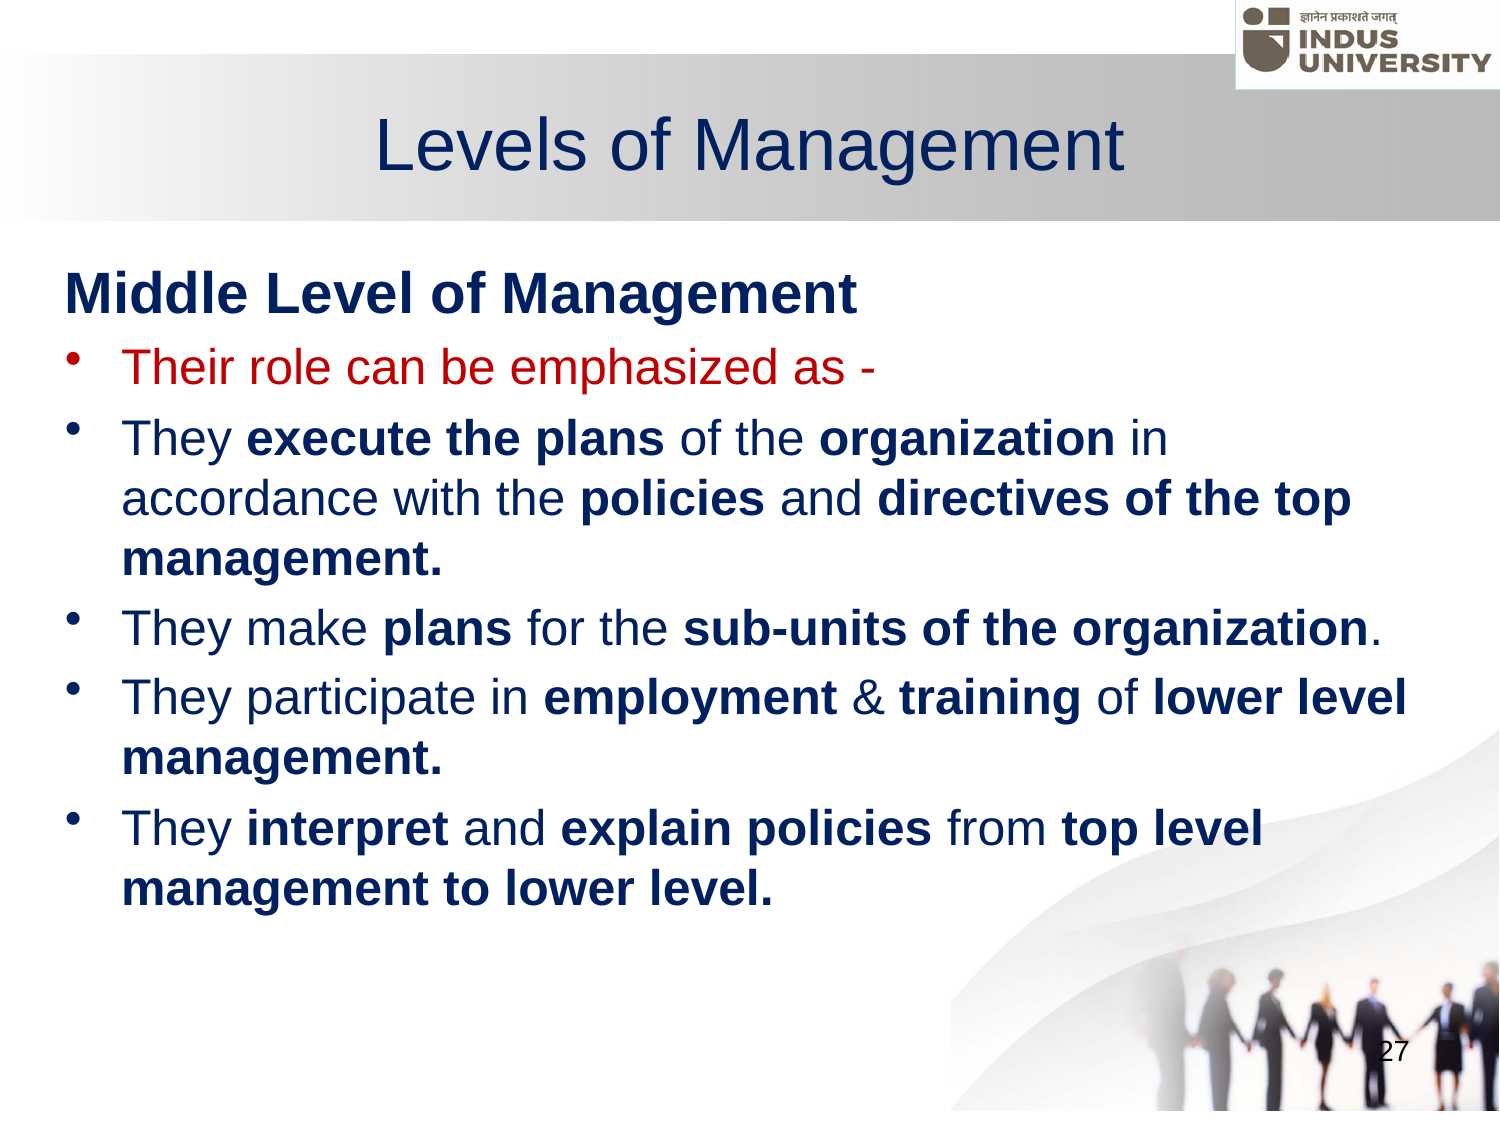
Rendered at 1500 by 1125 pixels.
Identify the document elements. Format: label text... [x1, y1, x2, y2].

text_box Levels of Management [0, 88, 1500, 194]
list Middle Level of Management Their role can be emphasized as - They execute the plans of the organization in accordance with the policies and directives of the top management. They make plans for the sub-units of the organization. They participate in employment & training of lower level management. They interpret and explain policies from top level management to lower level. [49, 247, 1426, 1006]
slide_number 27 [1074, 1024, 1425, 1103]
picture [951, 728, 1499, 1111]
picture [1236, 0, 1500, 89]
